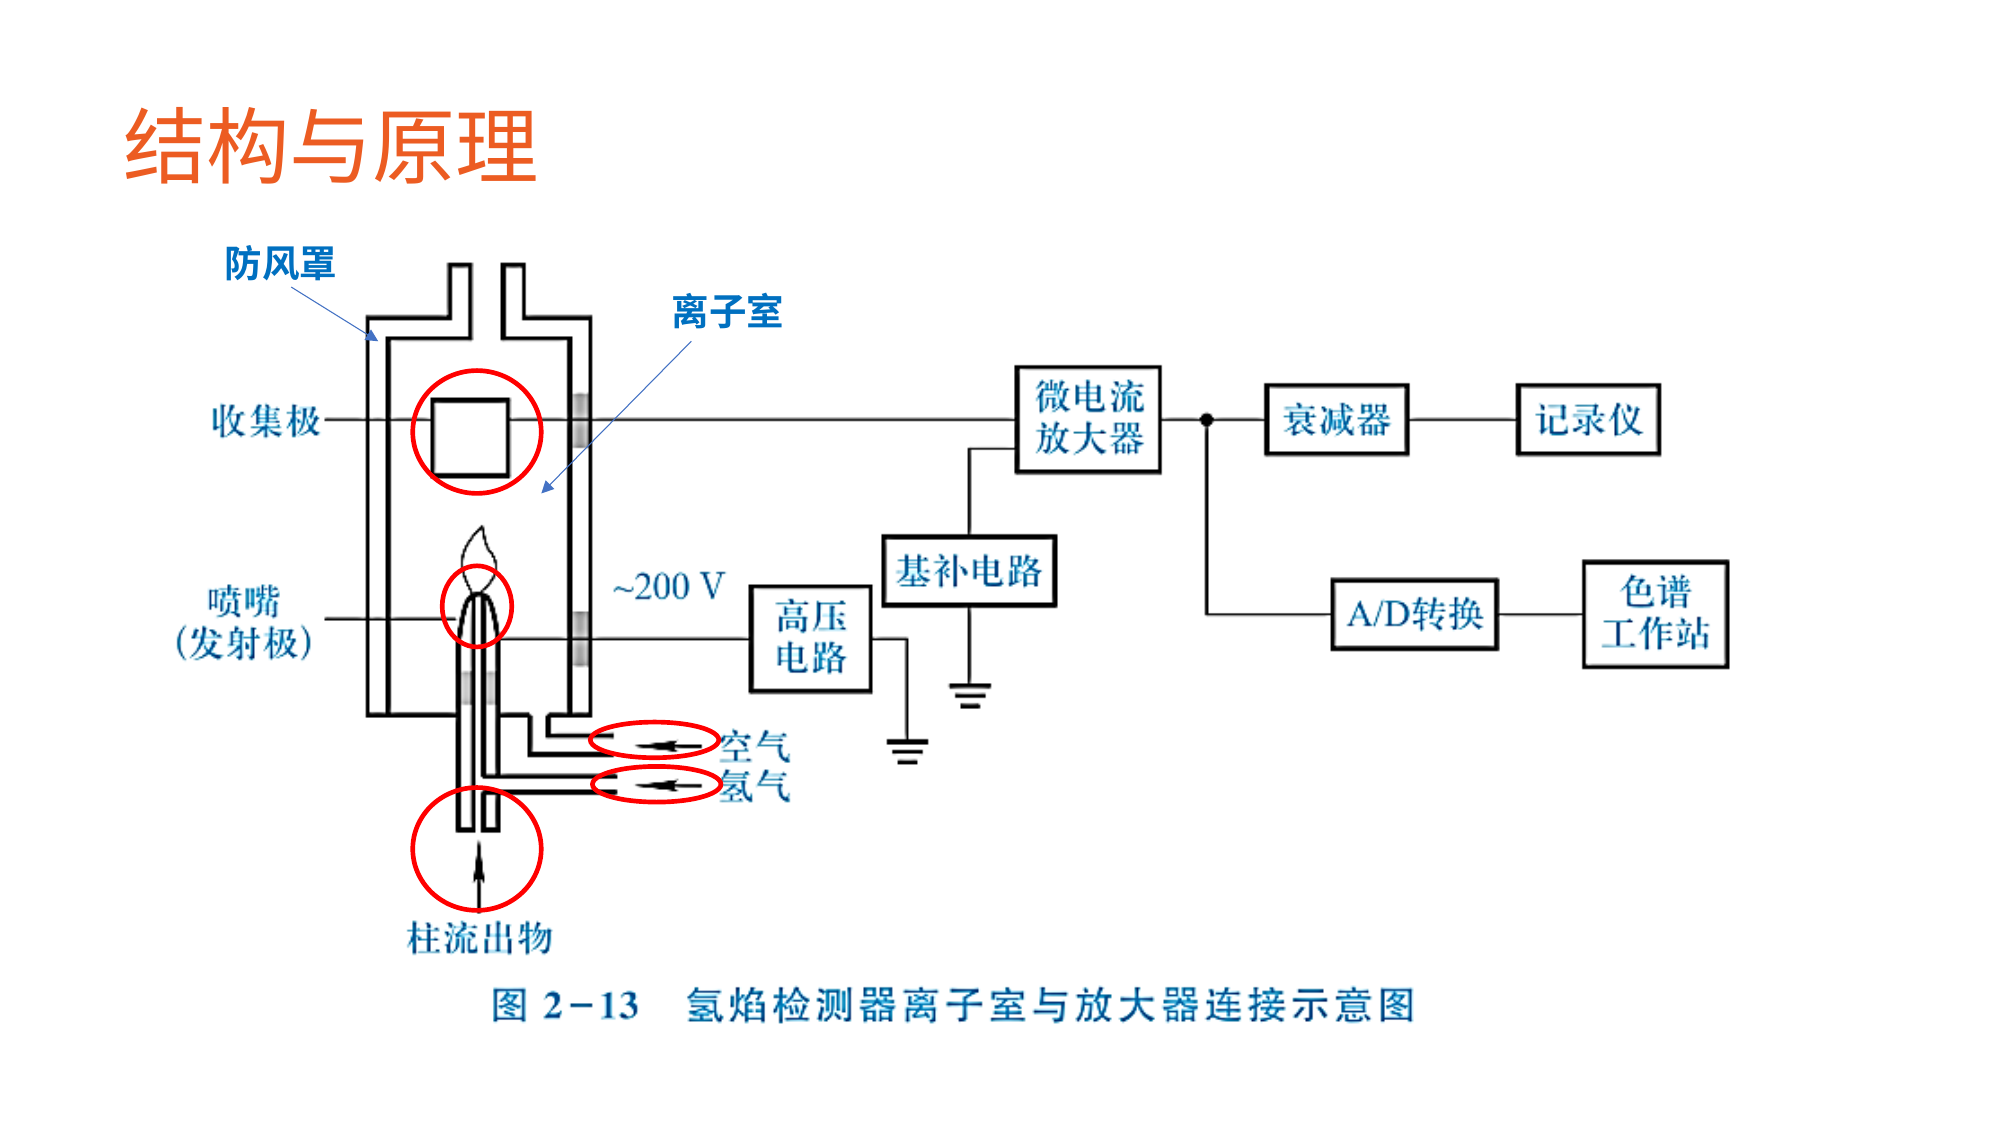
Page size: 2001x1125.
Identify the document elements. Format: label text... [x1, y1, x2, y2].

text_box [541, 341, 692, 494]
title 结构与原理 [108, 79, 1510, 221]
picture [165, 220, 1782, 1047]
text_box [291, 286, 379, 342]
